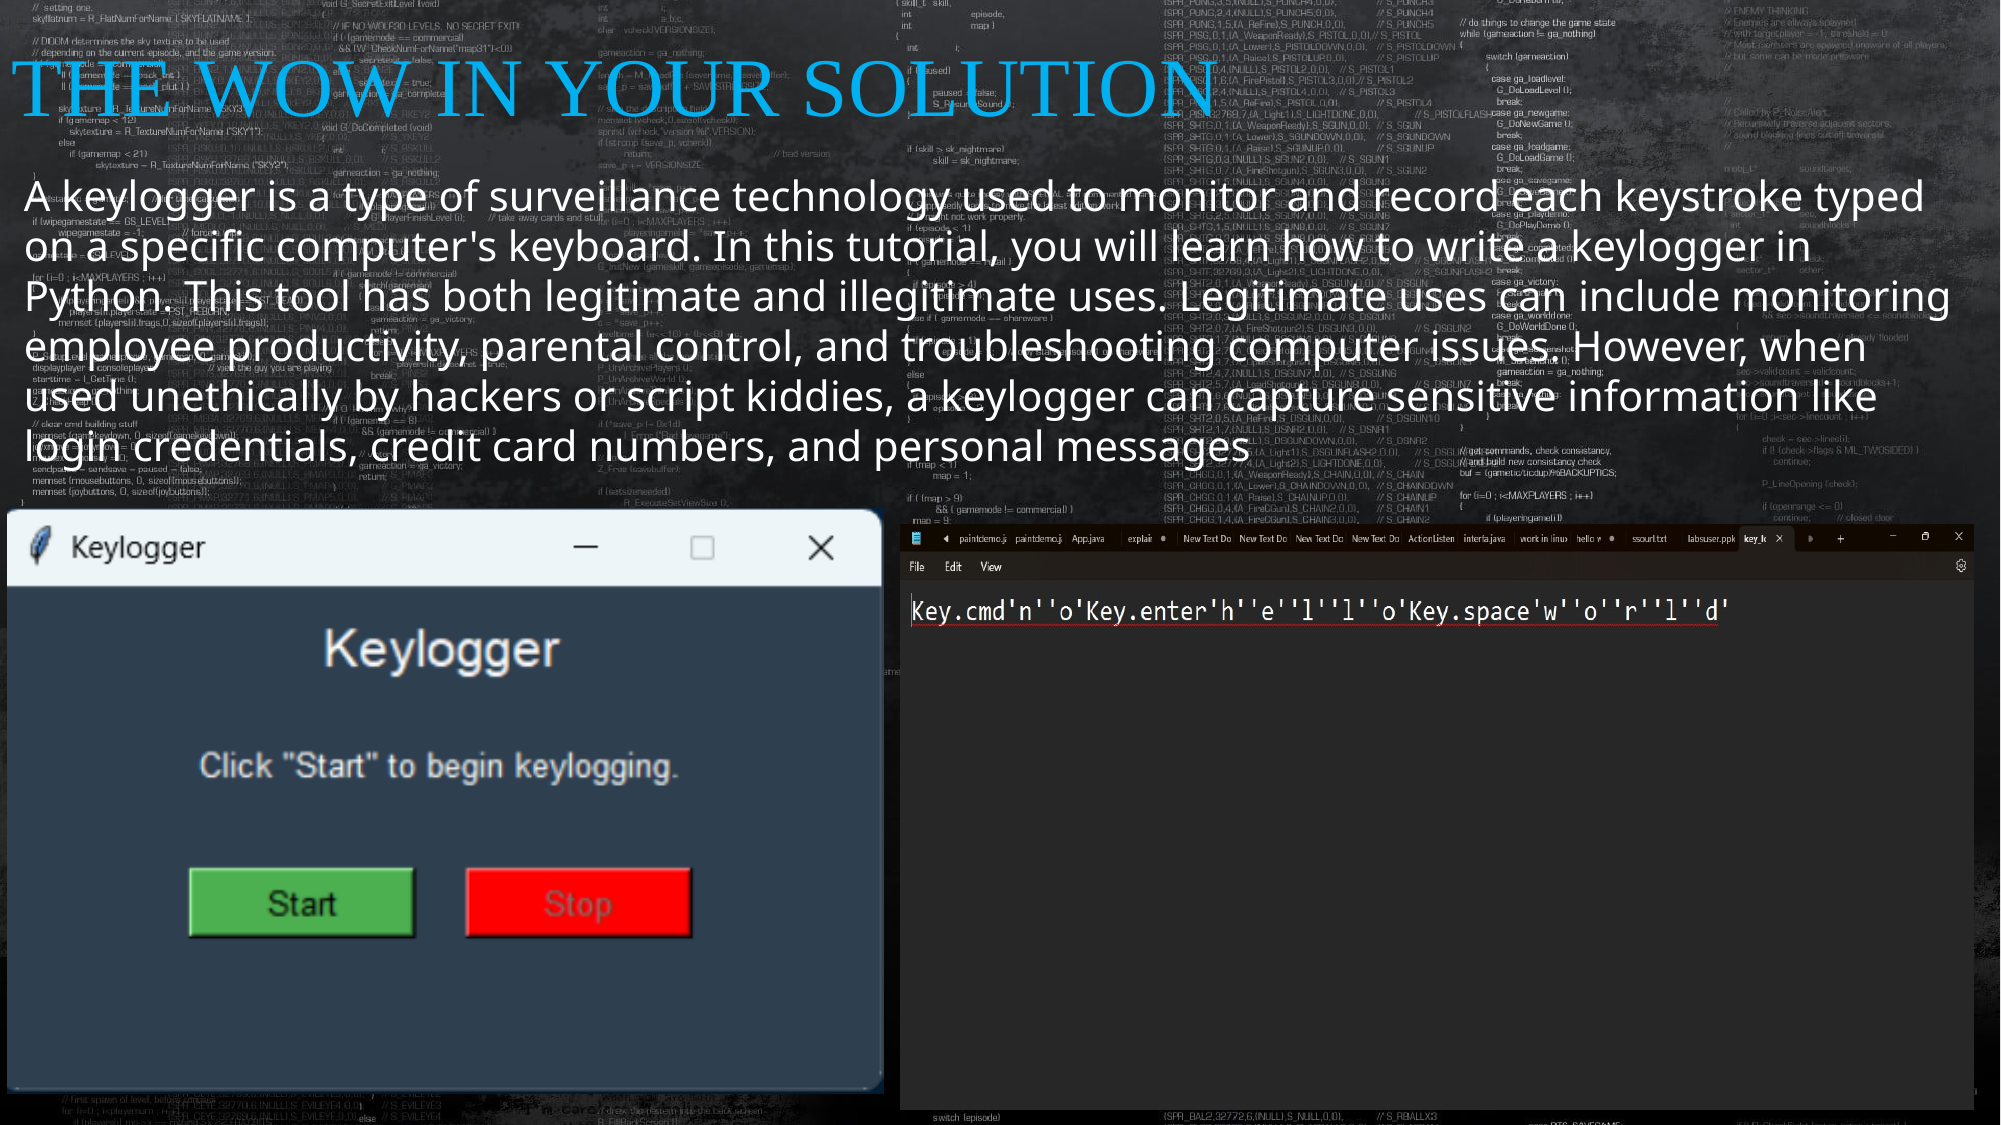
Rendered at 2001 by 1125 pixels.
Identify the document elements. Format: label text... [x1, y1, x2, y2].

text_box A keylogger is a type of surveillance technology used to monitor and record each keystroke typed on a specific computer's keyboard. In this tutorial, you will learn how to write a keylogger in Python. This tool has both legitimate and illegitimate uses. Legitimate uses can include monitoring employee productivity, parental control, and troubleshooting computer issues. However, when used unethically by hackers or script kiddies, a keylogger can capture sensitive information like login credentials, credit card numbers, and personal messages [9, 162, 1973, 478]
picture [0, 0, 2001, 1125]
title THE WOW IN YOUR SOLUTION [9, 30, 1860, 162]
